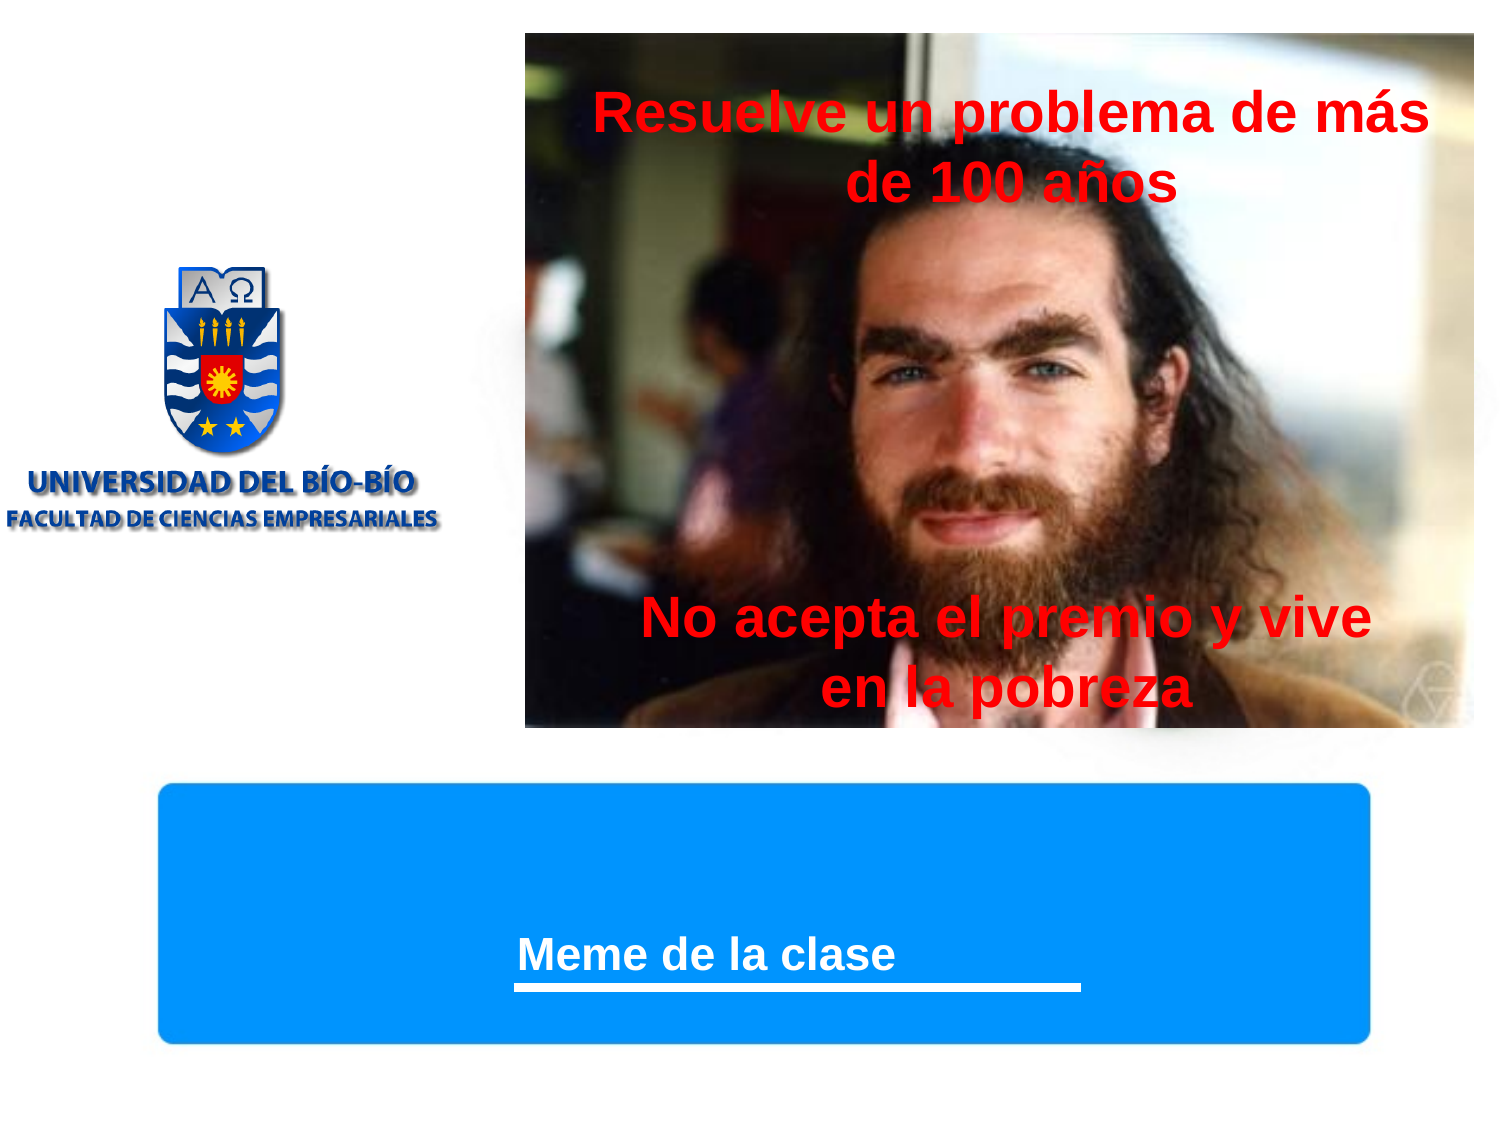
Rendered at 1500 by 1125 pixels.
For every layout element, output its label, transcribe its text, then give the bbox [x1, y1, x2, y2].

subtitle Meme de la clase [501, 916, 1188, 988]
picture [0, 0, 1500, 1125]
